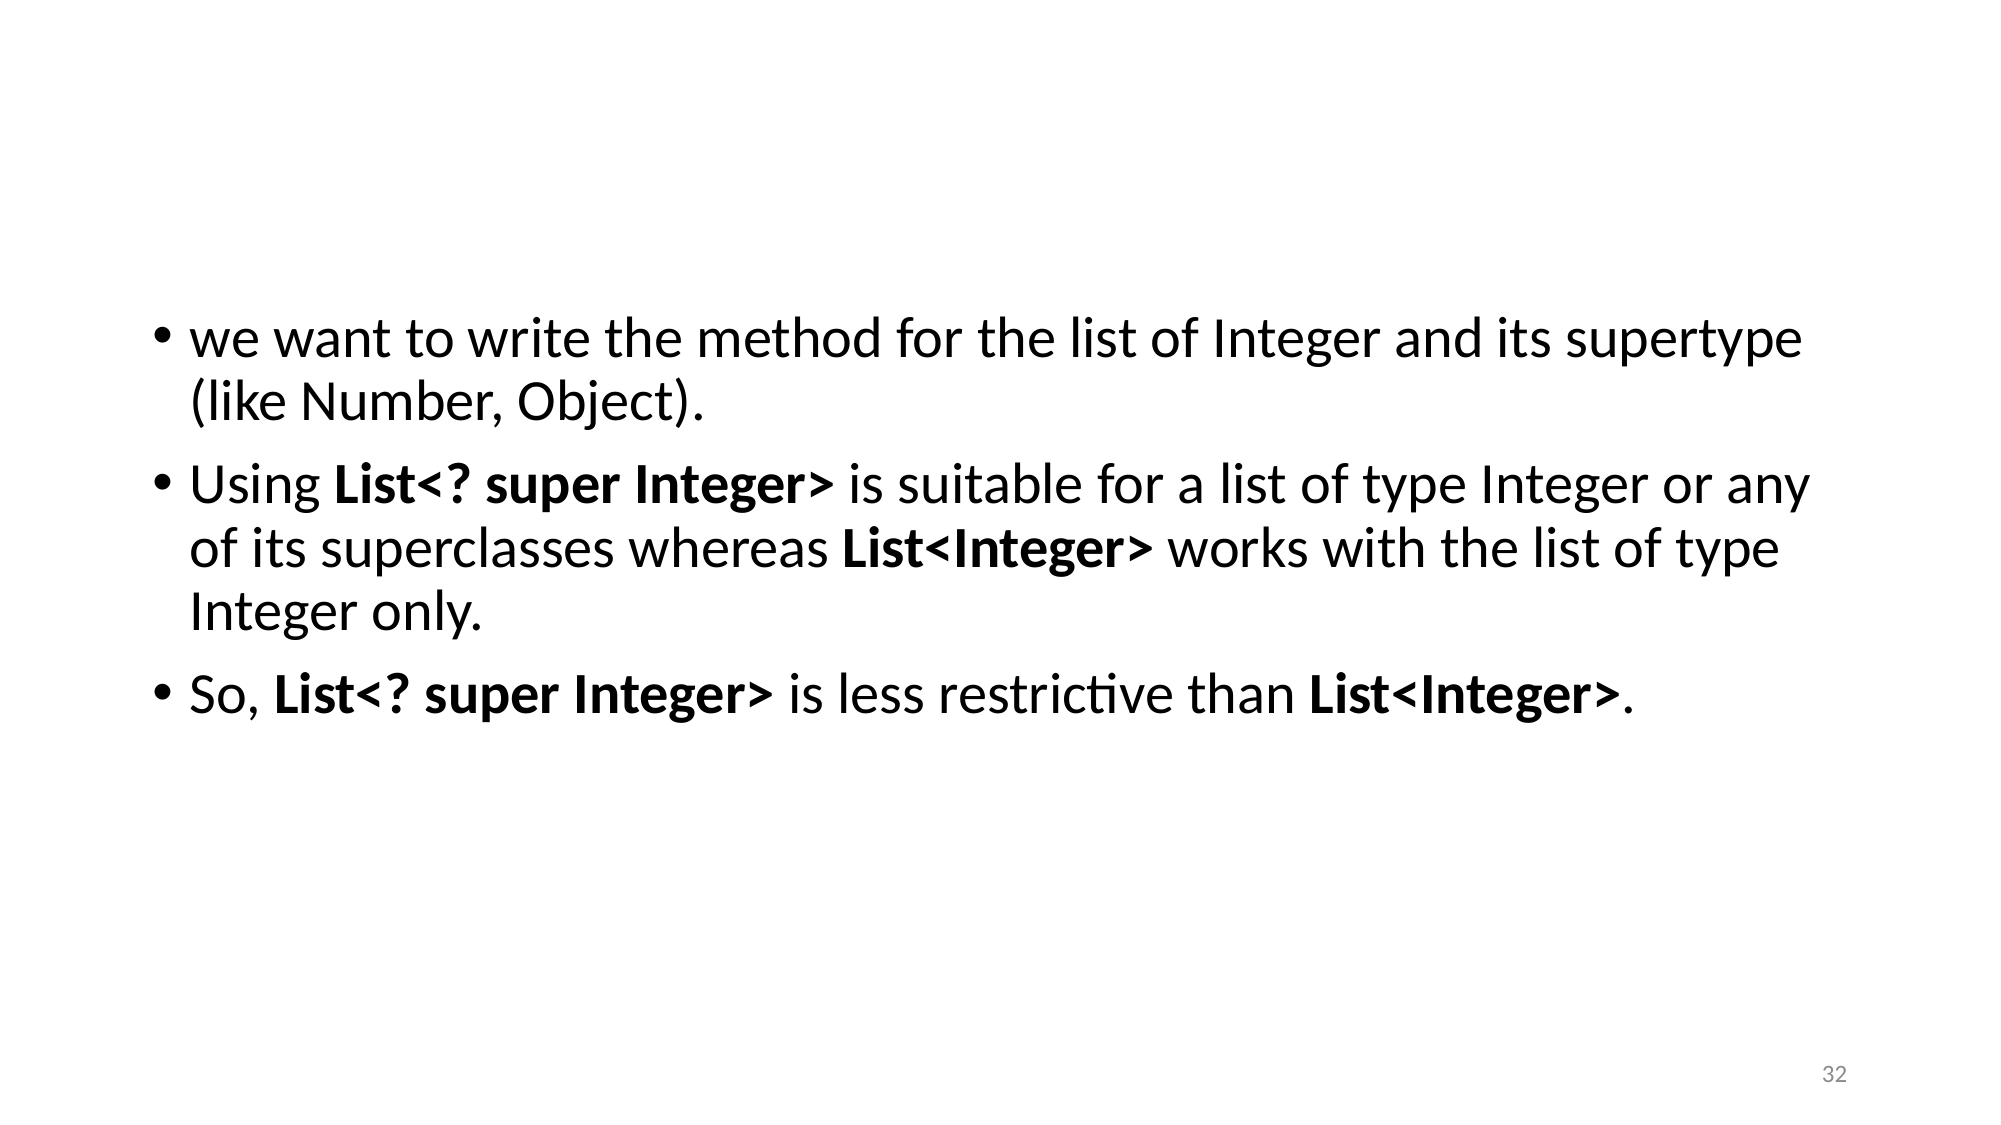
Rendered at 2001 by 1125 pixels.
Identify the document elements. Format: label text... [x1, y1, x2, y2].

slide_number 32 [1412, 1042, 1863, 1103]
list we want to write the method for the list of Integer and its supertype (like Number, Object). Using List<? super Integer> is suitable for a list of type Integer or any of its superclasses whereas List<Integer> works with the list of type Integer only. So, List<? super Integer> is less restrictive than List<Integer>. [137, 299, 1863, 1014]
